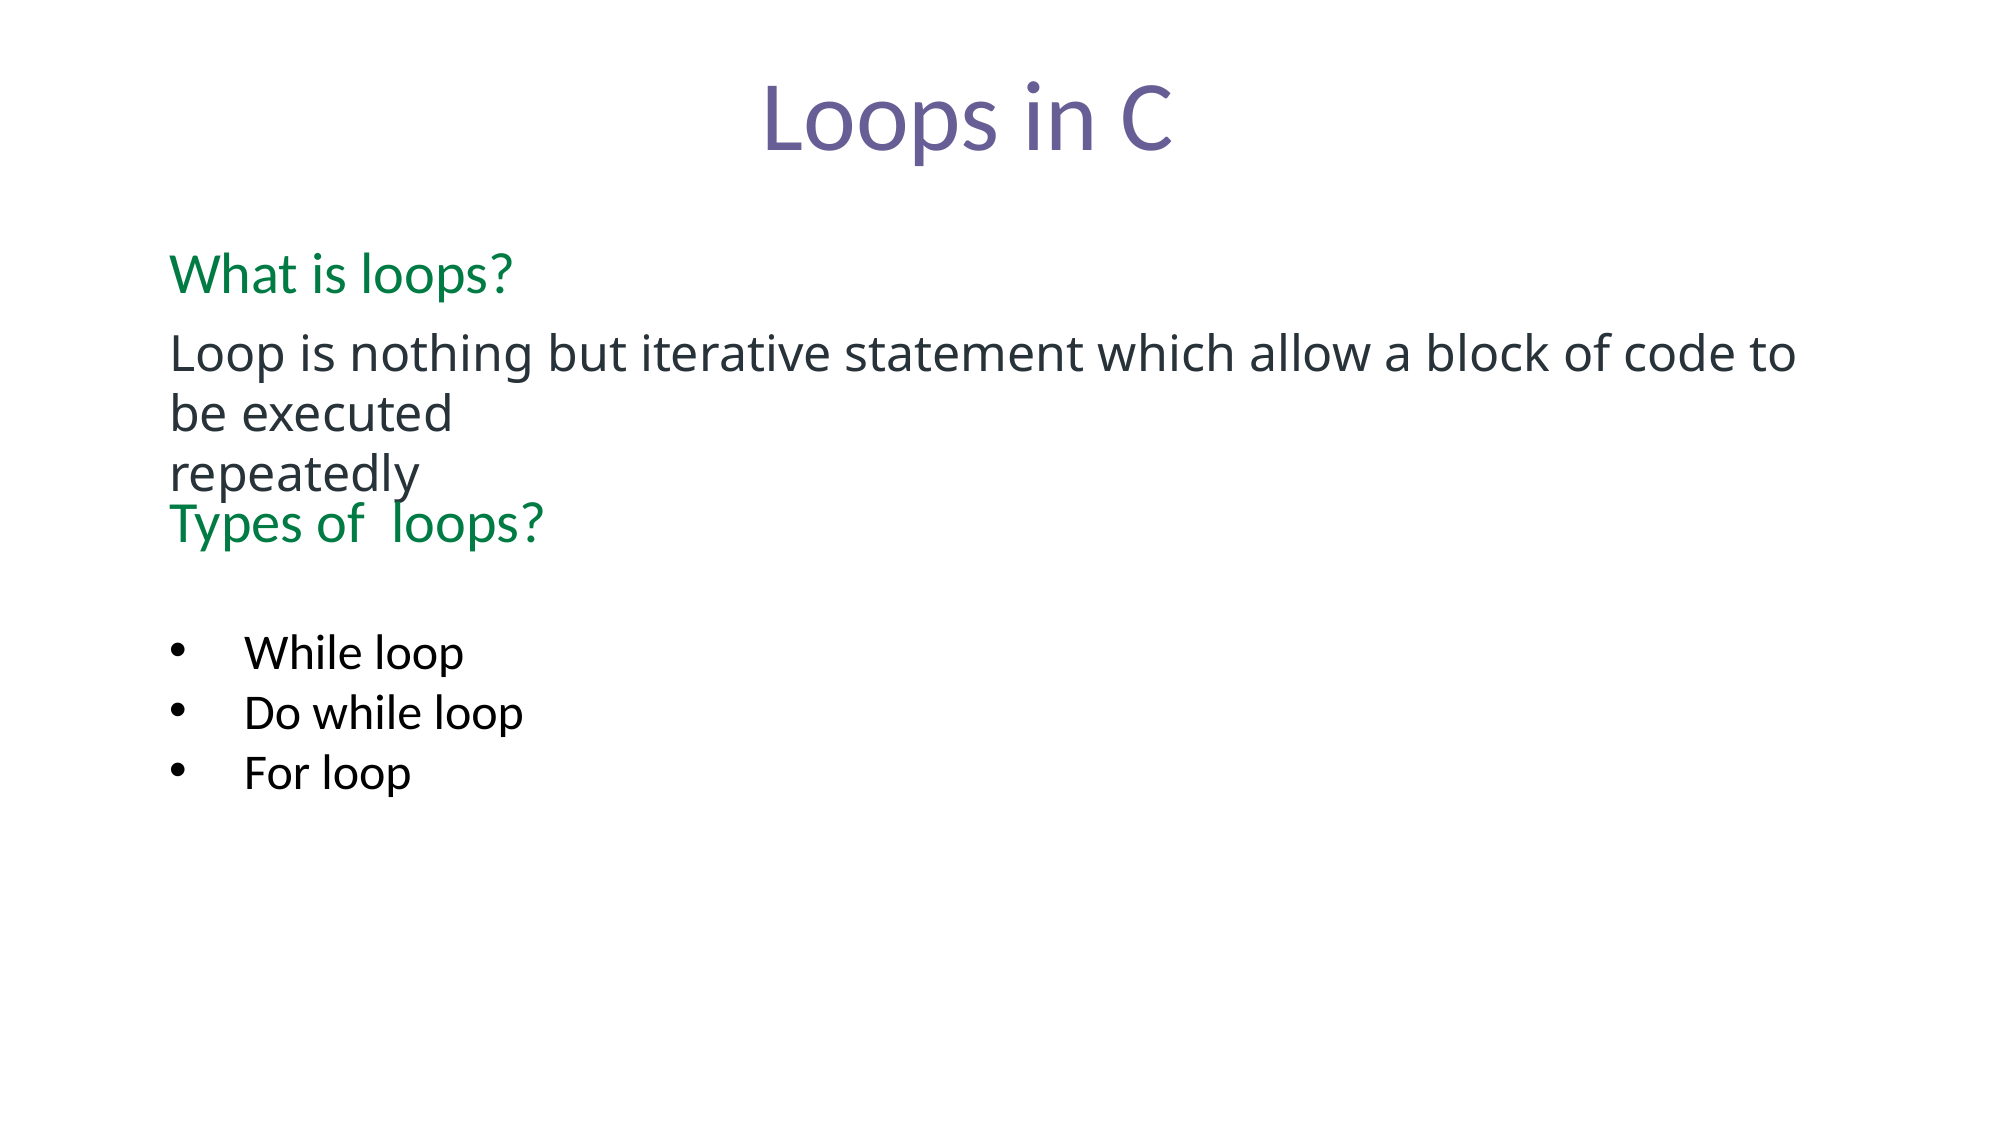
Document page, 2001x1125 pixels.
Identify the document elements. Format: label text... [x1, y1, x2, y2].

text_box Loop is nothing but iterative statement which allow a block of code to be executed repeatedly [154, 313, 1877, 509]
text_box What is loops? [154, 228, 1122, 313]
text_box Types of loops? [154, 476, 1122, 562]
text_box Loops in C [746, 43, 1220, 178]
text_box While loop Do while loop For loop [154, 612, 668, 807]
